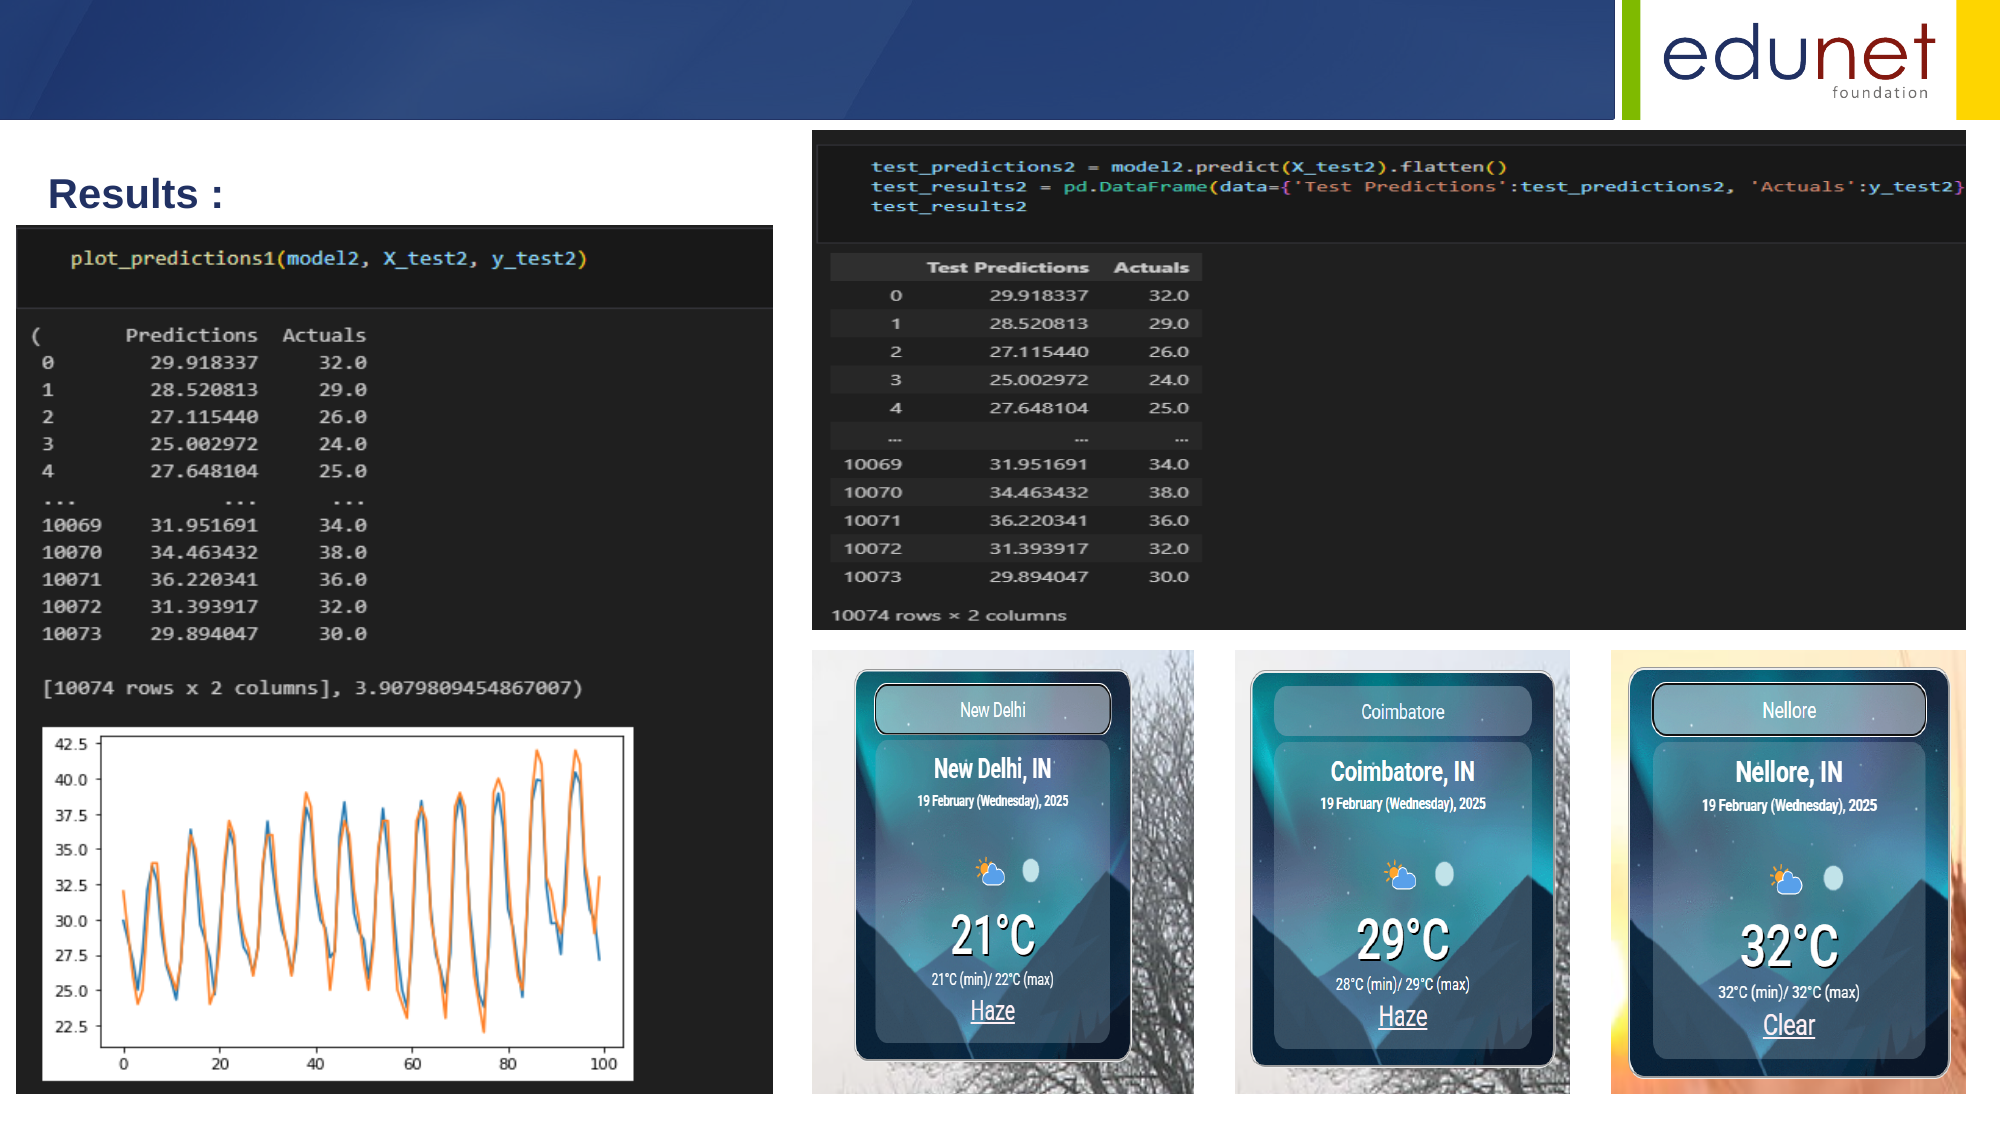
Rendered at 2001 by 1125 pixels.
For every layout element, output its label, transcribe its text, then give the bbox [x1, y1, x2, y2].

picture [812, 650, 1194, 1094]
text_box Results : [33, 159, 807, 225]
picture [1611, 650, 1967, 1094]
picture [15, 224, 773, 1094]
picture [812, 130, 1967, 631]
picture [1652, 12, 1948, 108]
picture [1235, 650, 1570, 1094]
